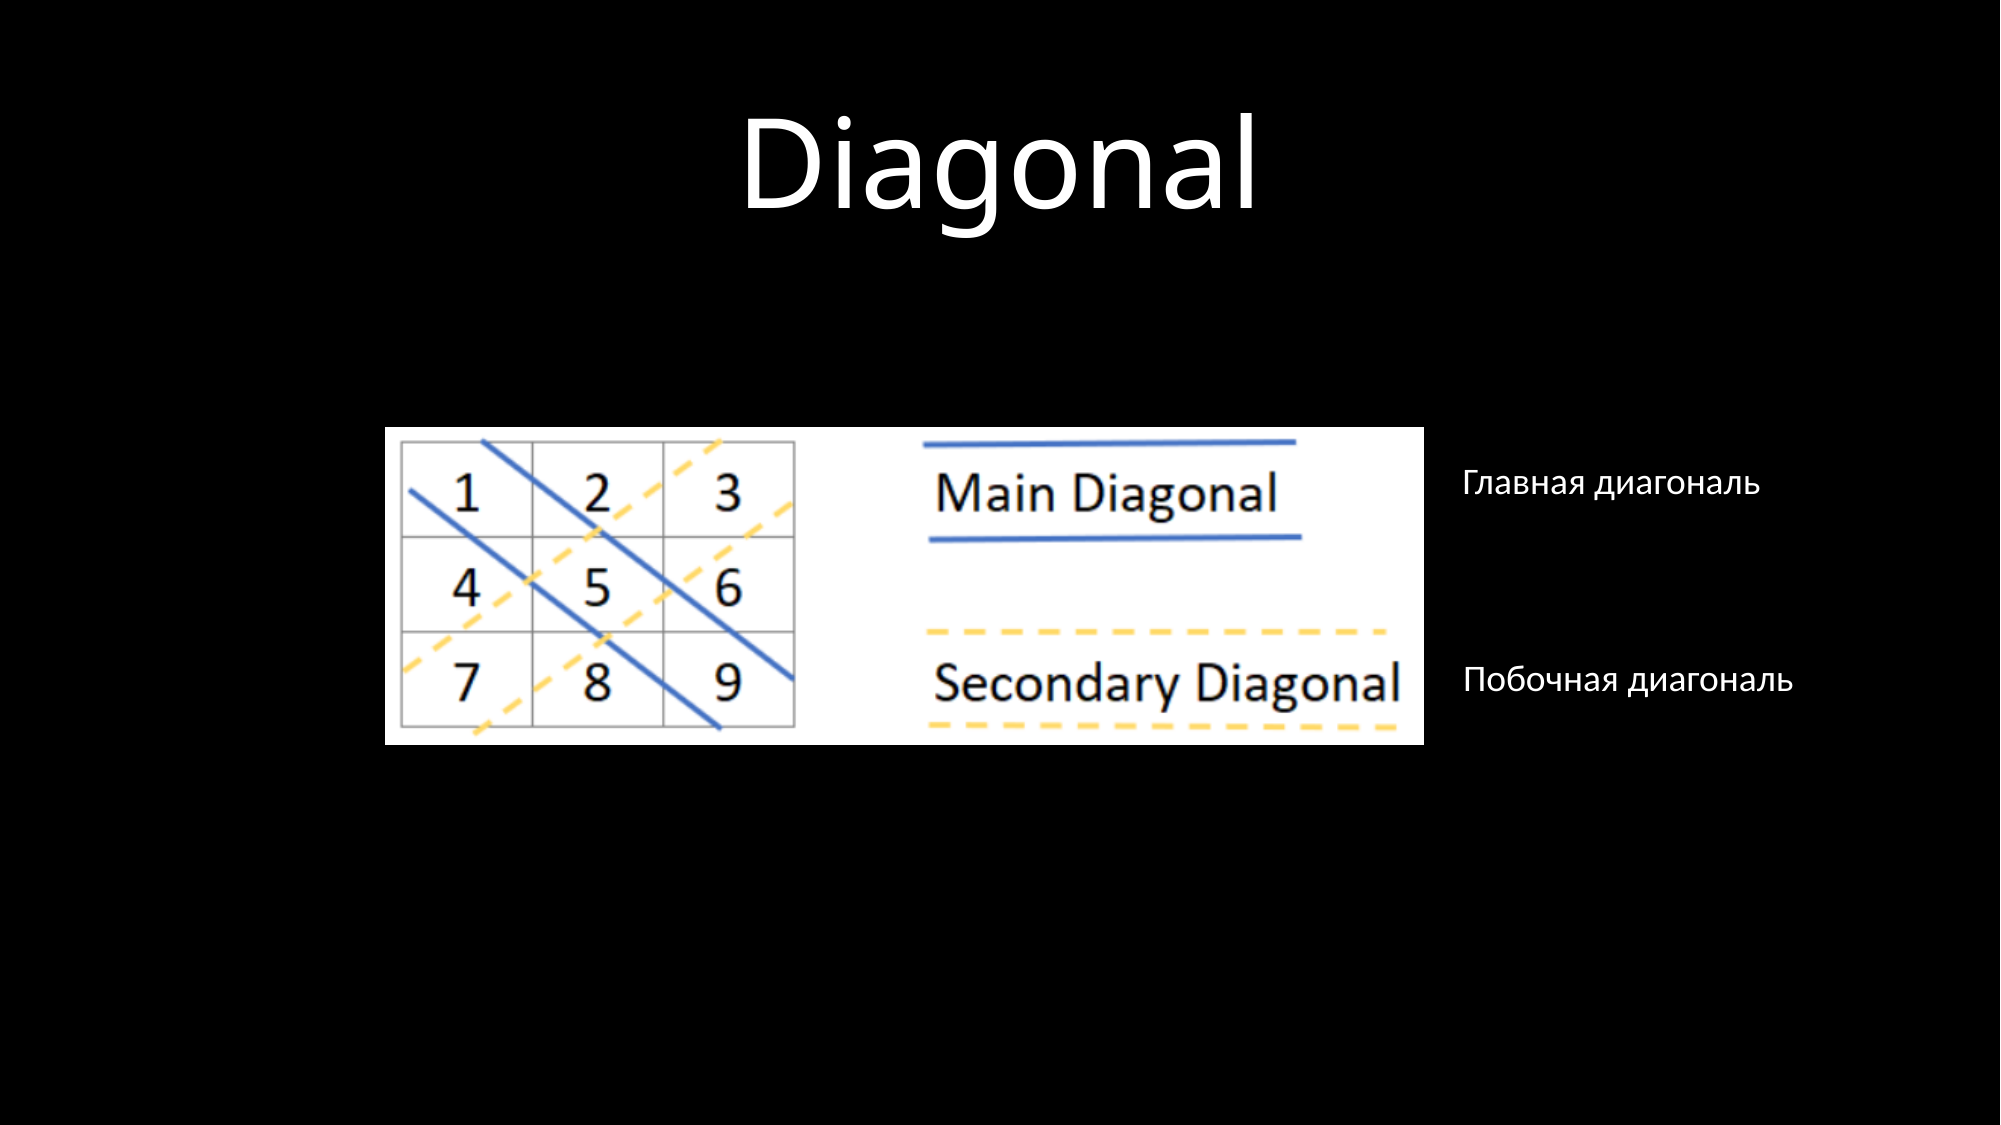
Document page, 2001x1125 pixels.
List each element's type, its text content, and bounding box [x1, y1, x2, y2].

text_box Главная диагональ [1447, 449, 1776, 510]
text_box Побочная диагональ [1448, 646, 1809, 707]
picture [385, 427, 1424, 745]
text_box Diagonal [260, 51, 1740, 243]
